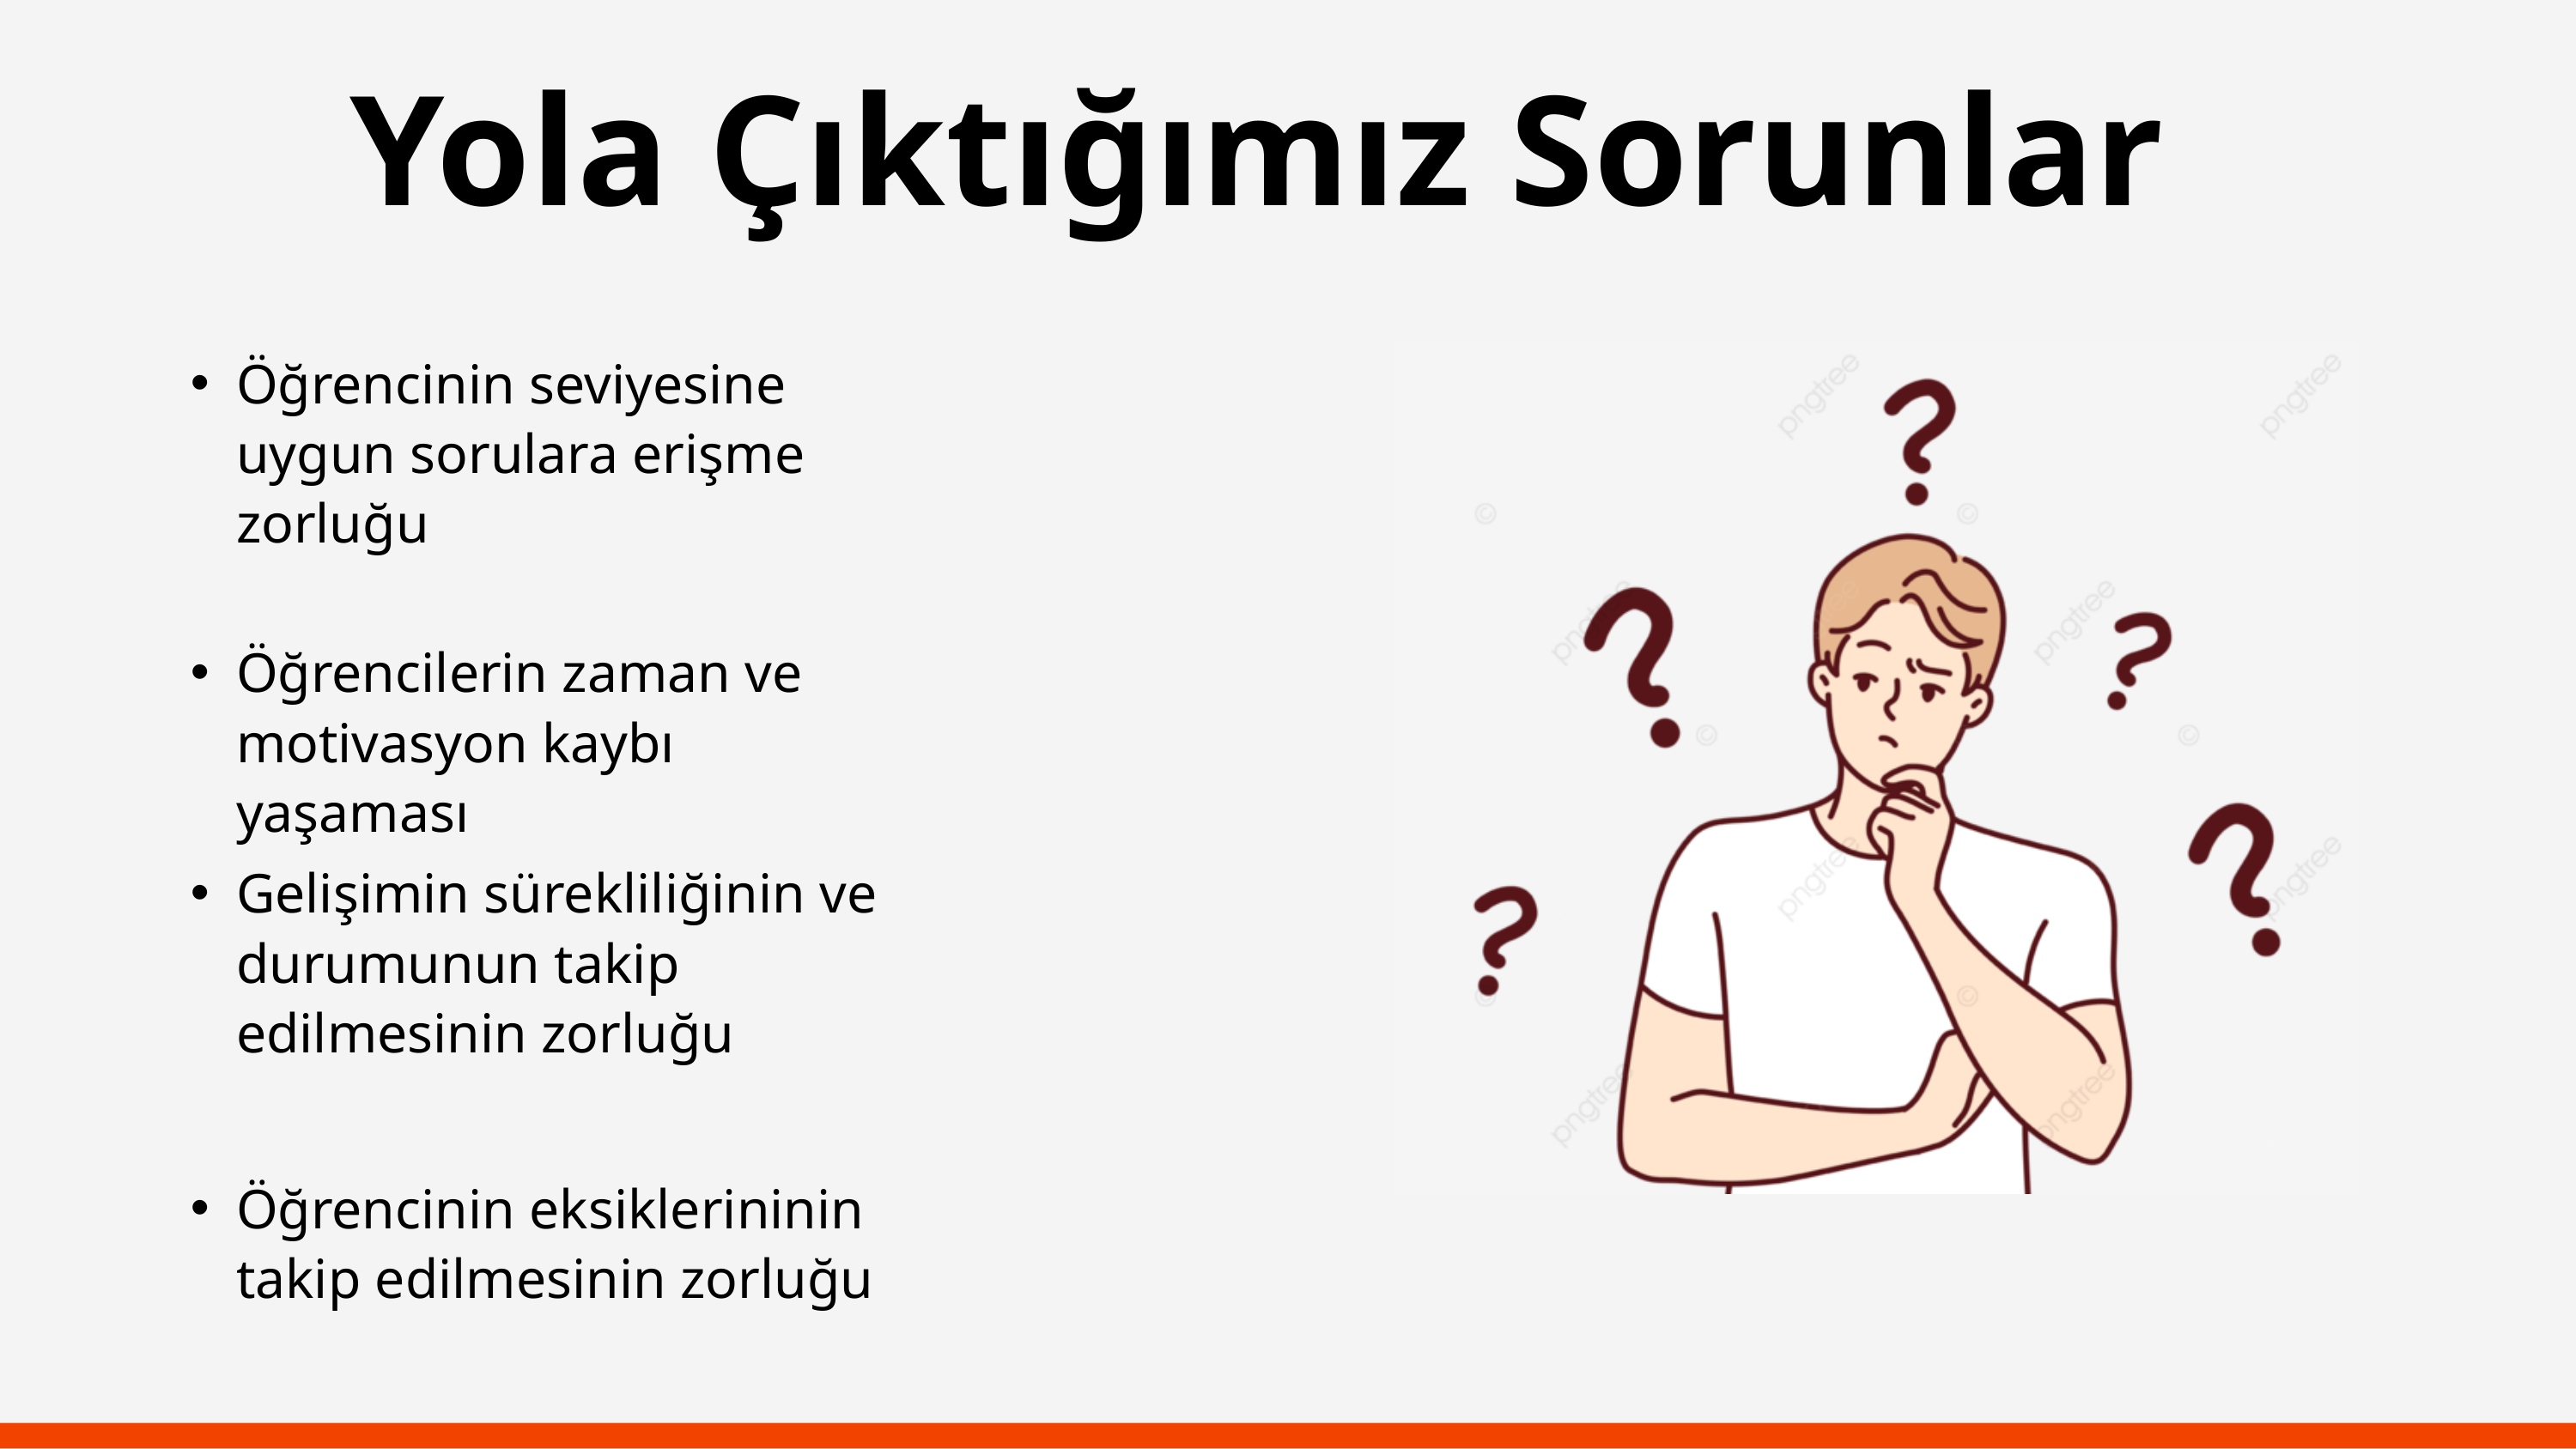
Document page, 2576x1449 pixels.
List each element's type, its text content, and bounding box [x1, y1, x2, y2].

text_box [1395, 341, 2360, 1194]
text_box Öğrencinin eksiklerininin takip edilmesinin zorluğu [144, 1169, 913, 1309]
text_box Öğrencilerin zaman ve motivasyon kaybı yaşaması [144, 634, 913, 843]
text_box Gelişimin sürekliliğinin ve durumunun takip edilmesinin zorluğu [144, 854, 913, 1064]
text_box Öğrencinin seviyesine uygun sorulara erişme zorluğu [144, 344, 913, 555]
text_box [0, 1422, 2576, 1449]
text_box Yola Çıktığımız Sorunlar [89, 53, 2164, 236]
